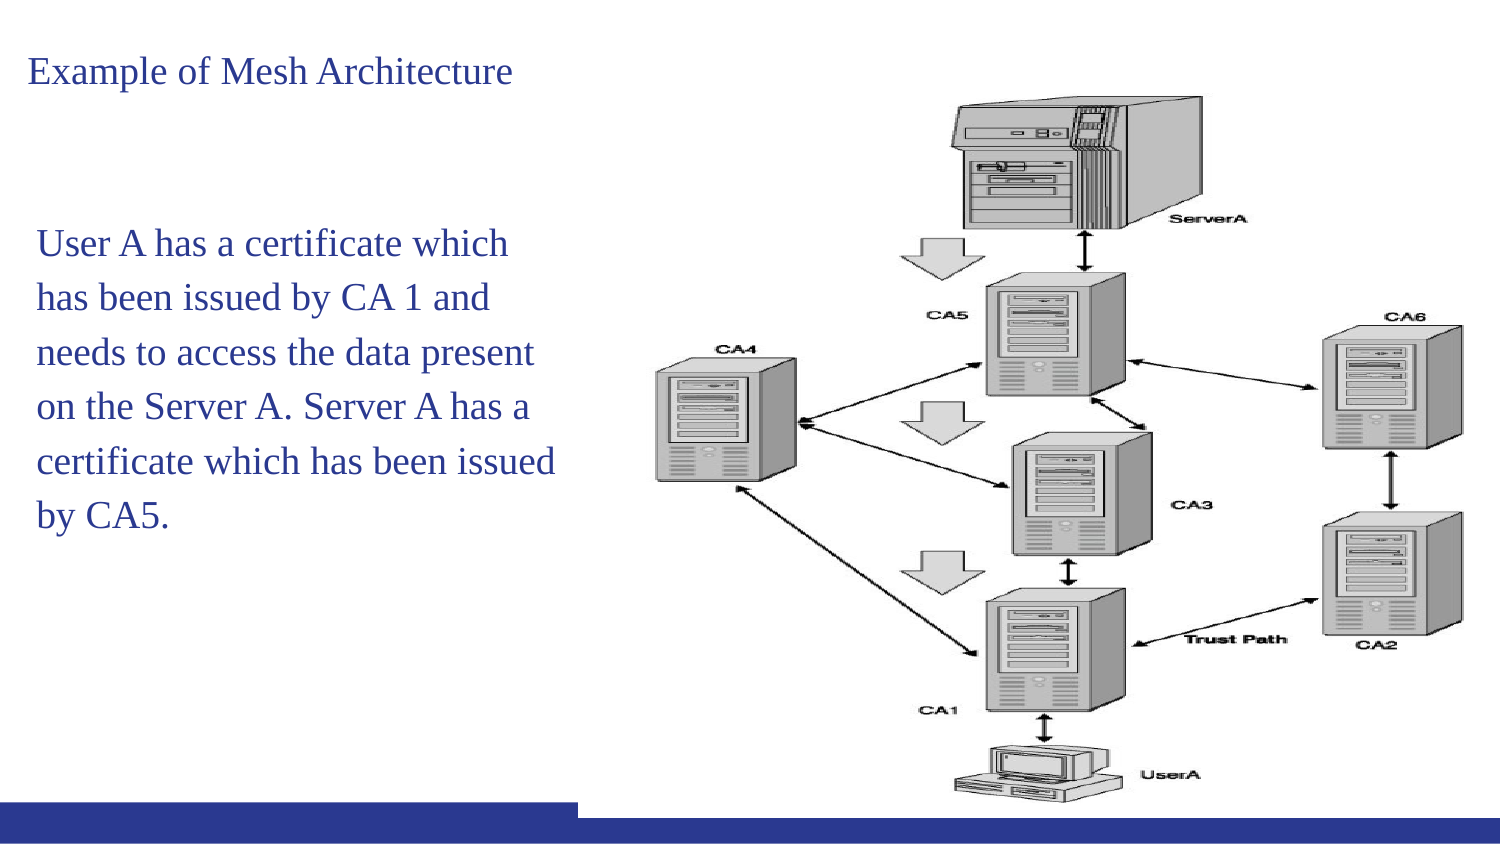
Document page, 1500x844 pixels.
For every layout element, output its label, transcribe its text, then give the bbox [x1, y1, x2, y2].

list User A has a certificate which has been issued by CA 1 and needs to access the data present on the Server A. Server A has a certificate which has been issued by CA5. [21, 194, 573, 755]
picture [578, 89, 1500, 818]
title Example of Mesh Architecture [12, 29, 1134, 90]
